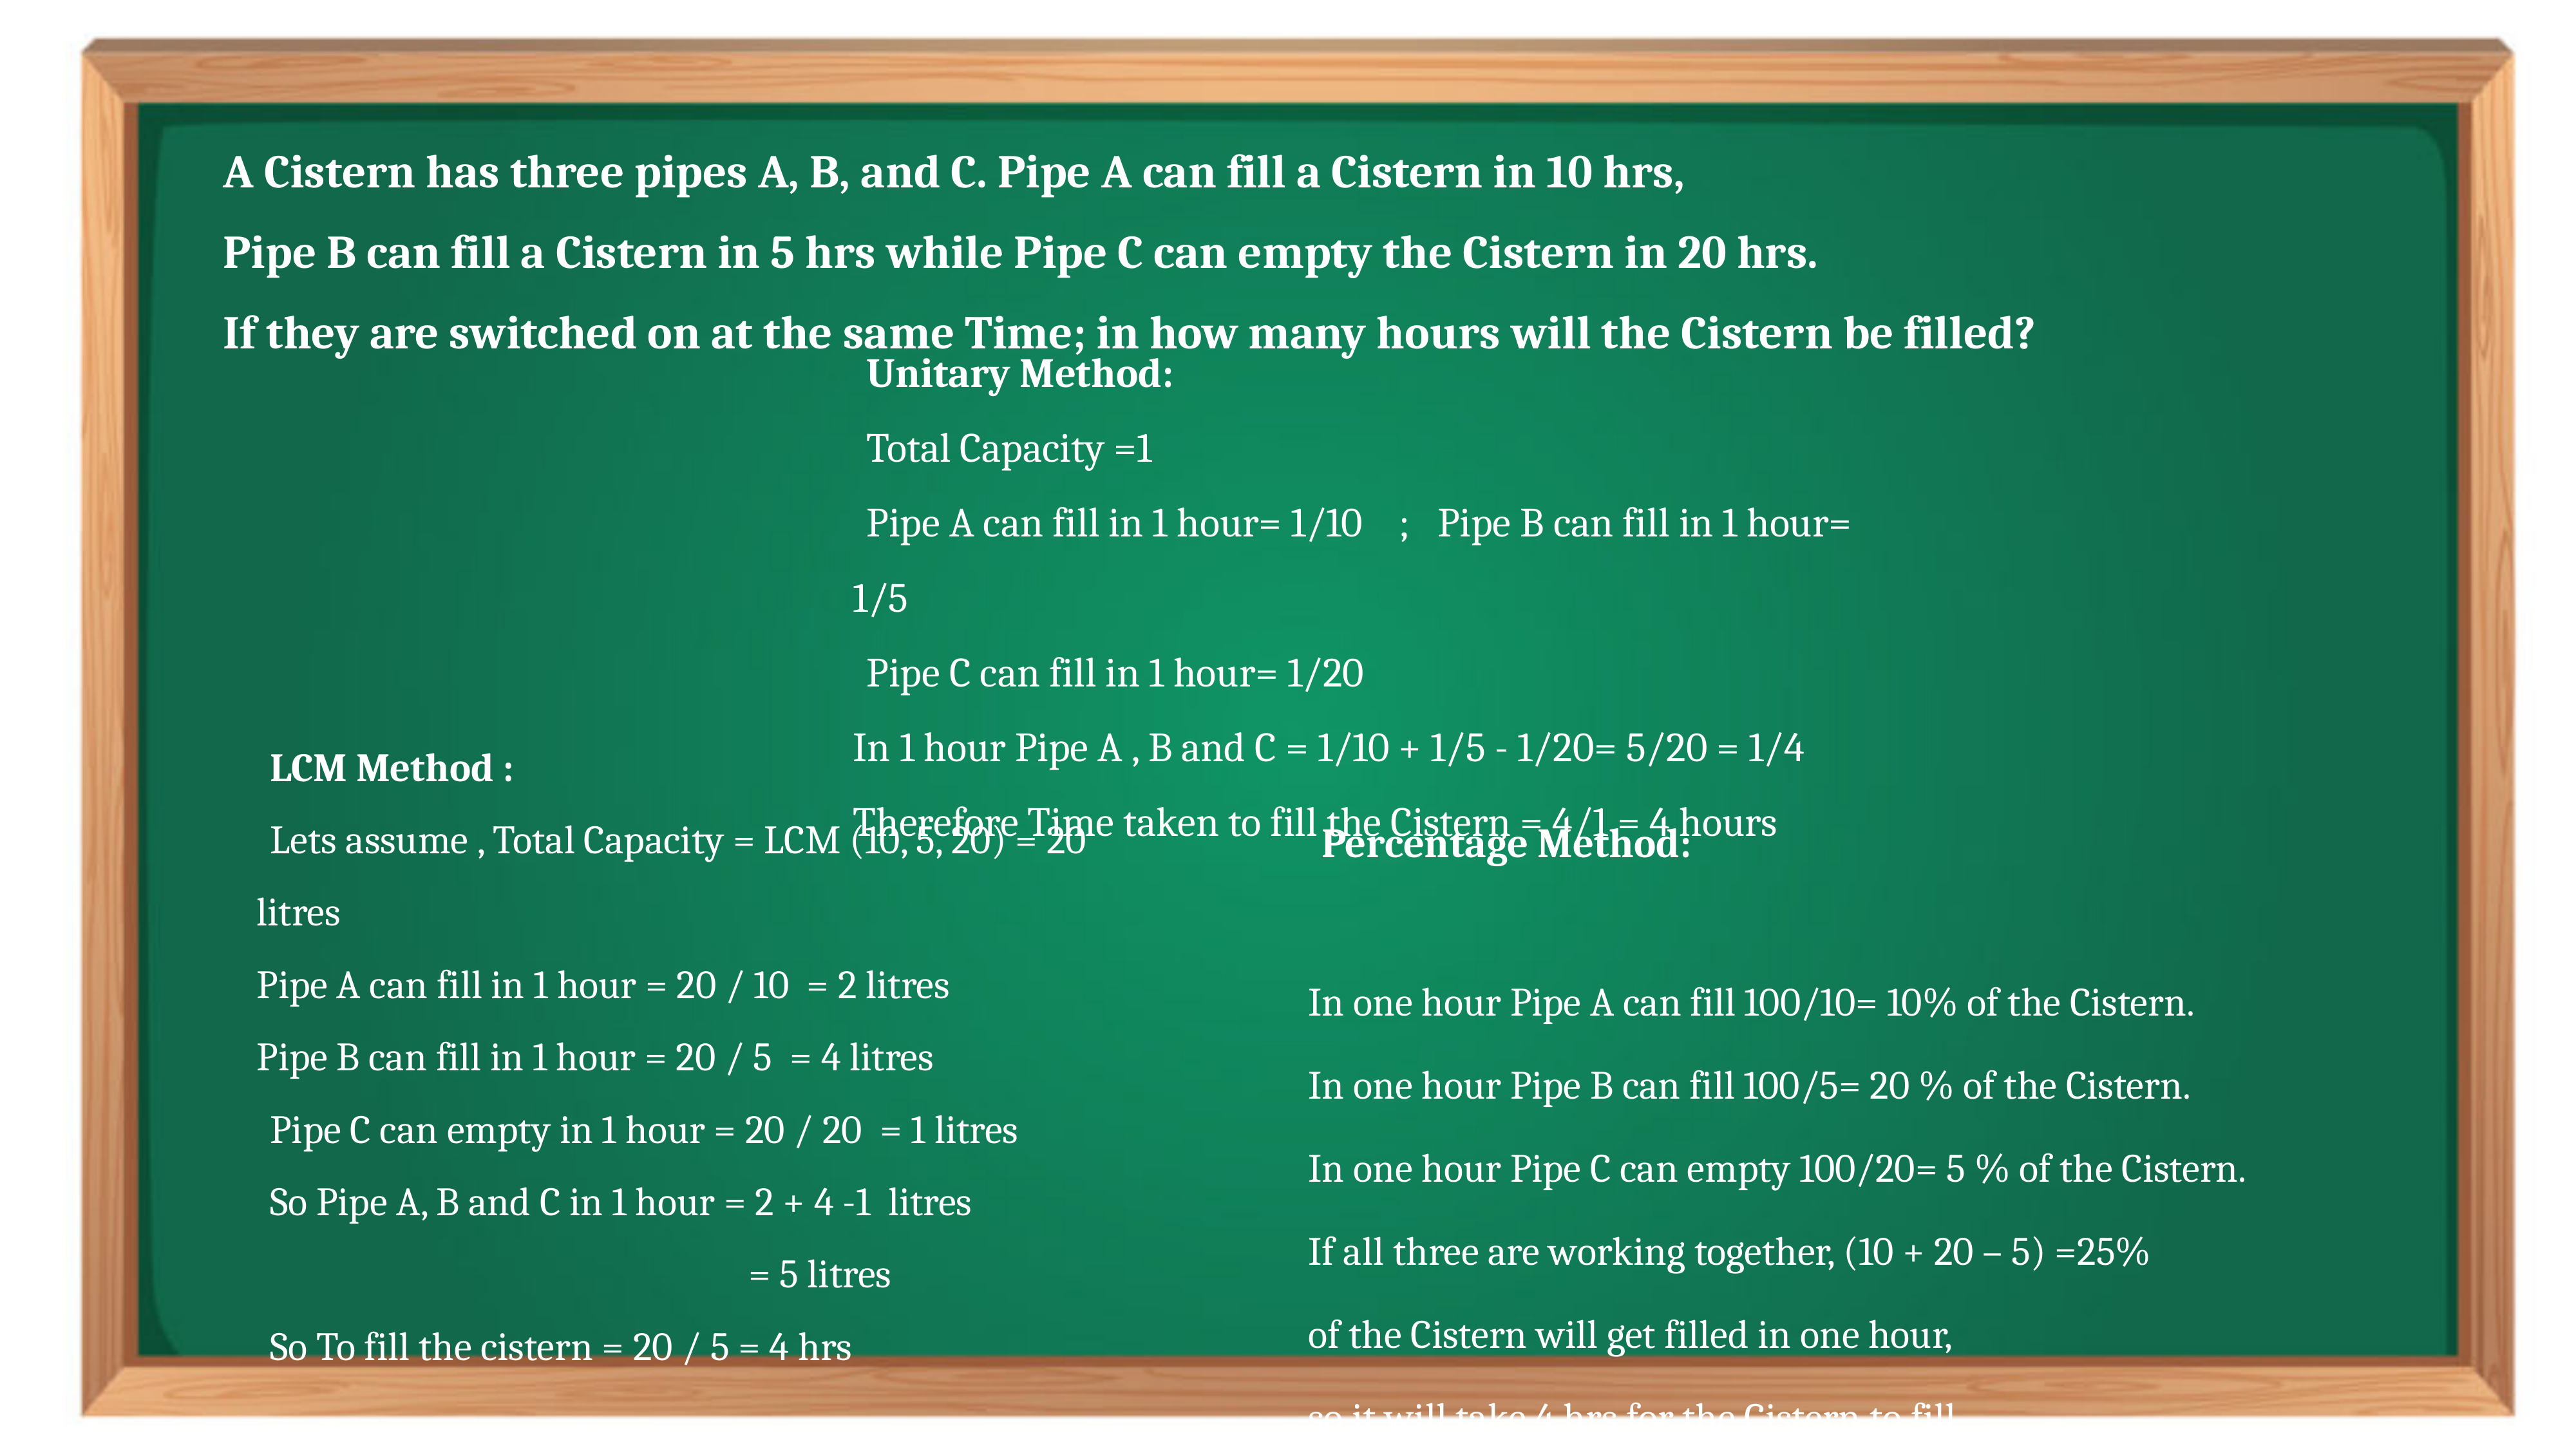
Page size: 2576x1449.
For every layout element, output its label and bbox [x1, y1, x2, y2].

text_box [46, 32, 2556, 1449]
